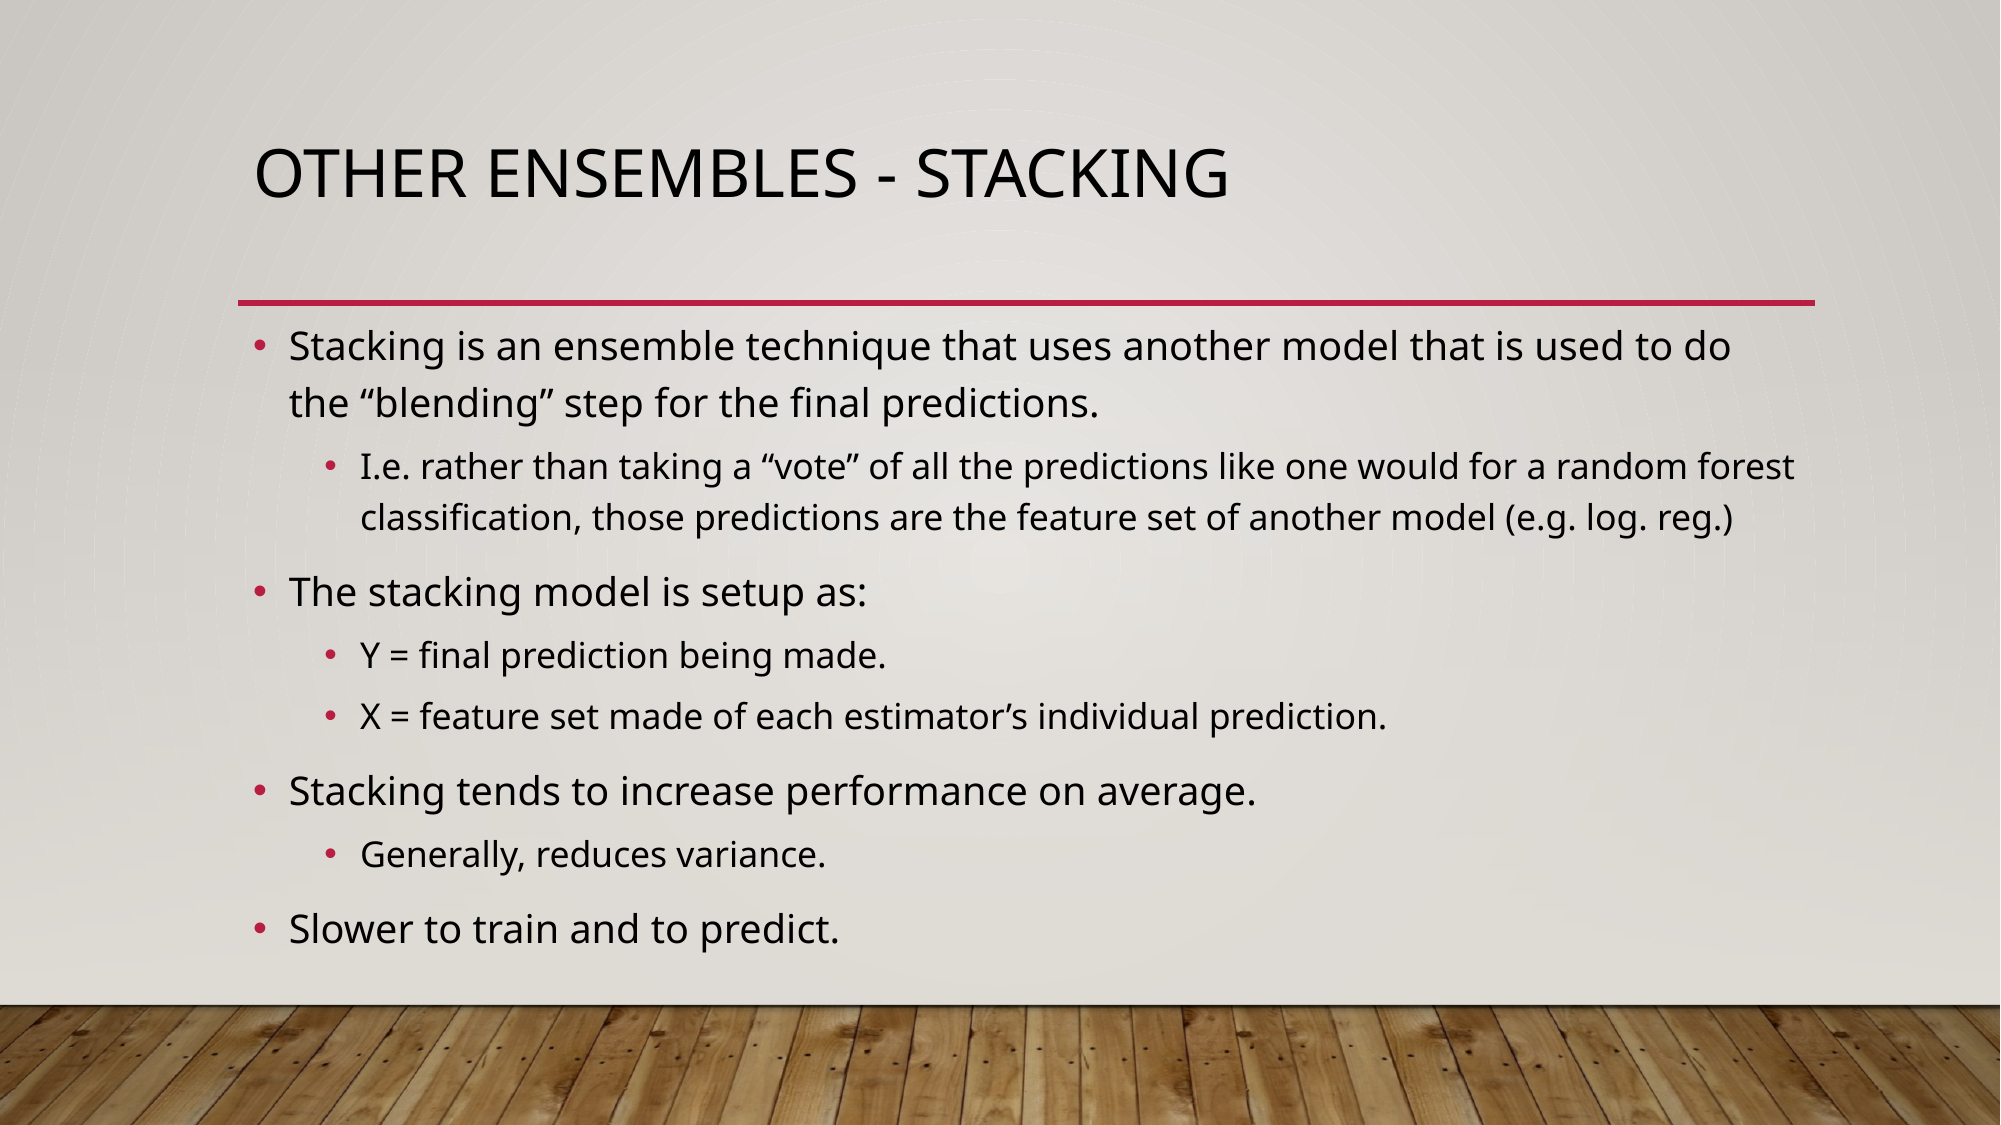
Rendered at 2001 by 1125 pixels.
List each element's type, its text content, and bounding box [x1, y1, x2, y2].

title Other Ensembles - Stacking [238, 131, 1814, 304]
picture [0, 1005, 2000, 1125]
list Stacking is an ensemble technique that uses another model that is used to do the “blending” step for the final predictions. I.e. rather than taking a “vote” of all the predictions like one would for a random forest classification, those predictions are the feature set of another model (e.g. log. reg.) The stacking model is setup as: Y = final prediction being made. X = feature set made of each estimator’s individual prediction. Stacking tends to increase performance on average. Generally, reduces variance. Slower to train and to predict. [238, 304, 1814, 1008]
